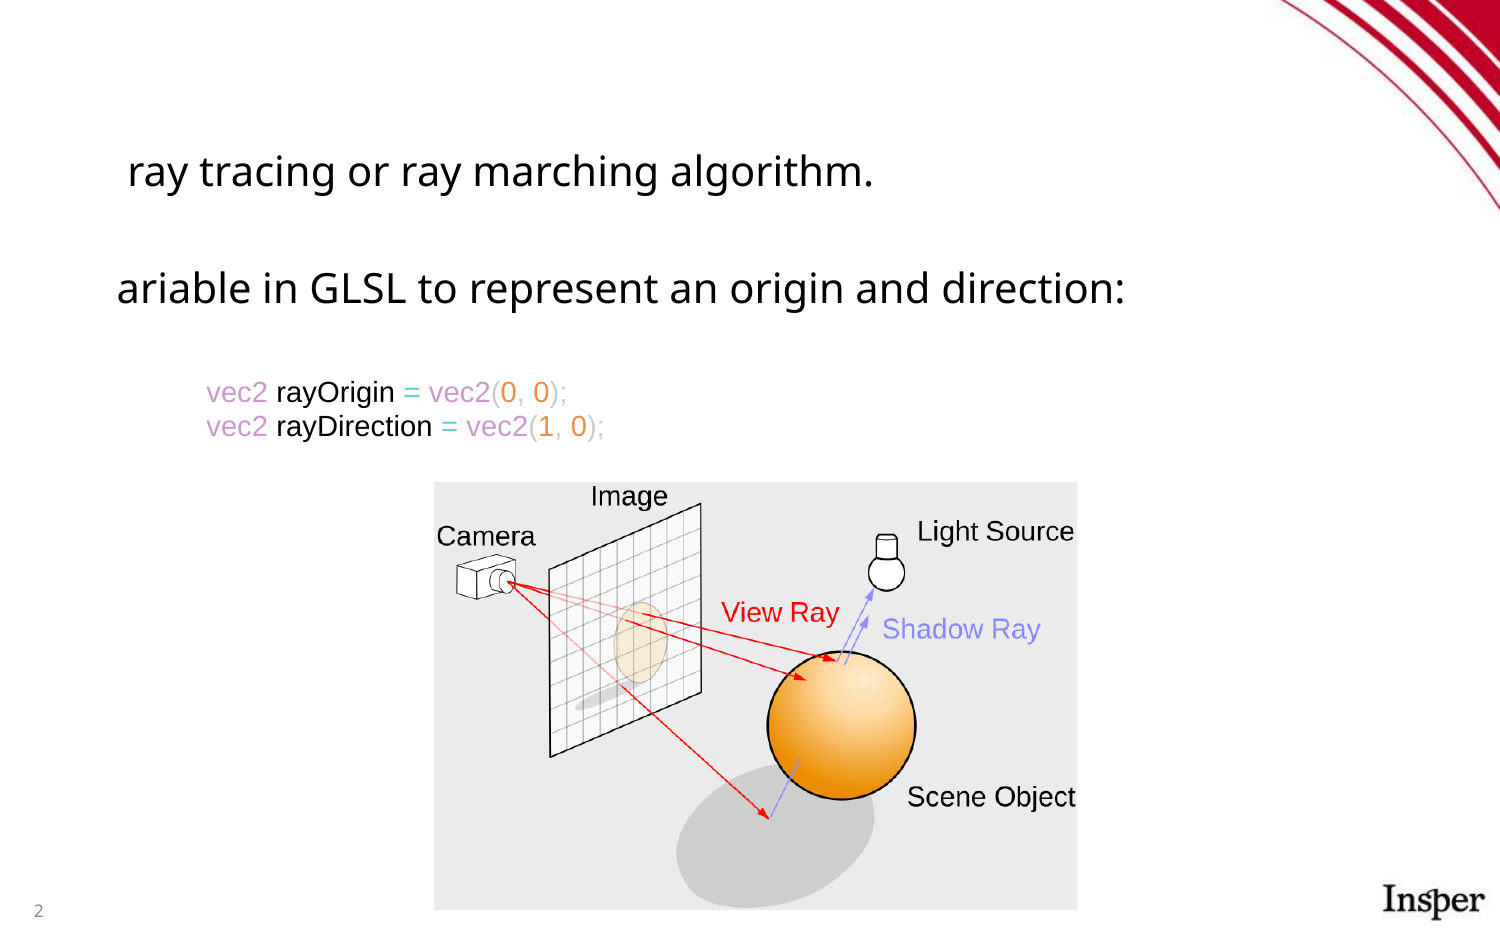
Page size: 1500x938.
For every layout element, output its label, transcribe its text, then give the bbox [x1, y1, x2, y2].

slide_number 2 [0, 887, 78, 938]
list ray tracing or ray marching algorithm. ariable in GLSL to represent an origin and direction: [64, 137, 1447, 876]
text_box vec2 rayOrigin = vec2(0, 0); vec2 rayDirection = vec2(1, 0); [191, 365, 944, 520]
picture [249, 0, 1500, 938]
